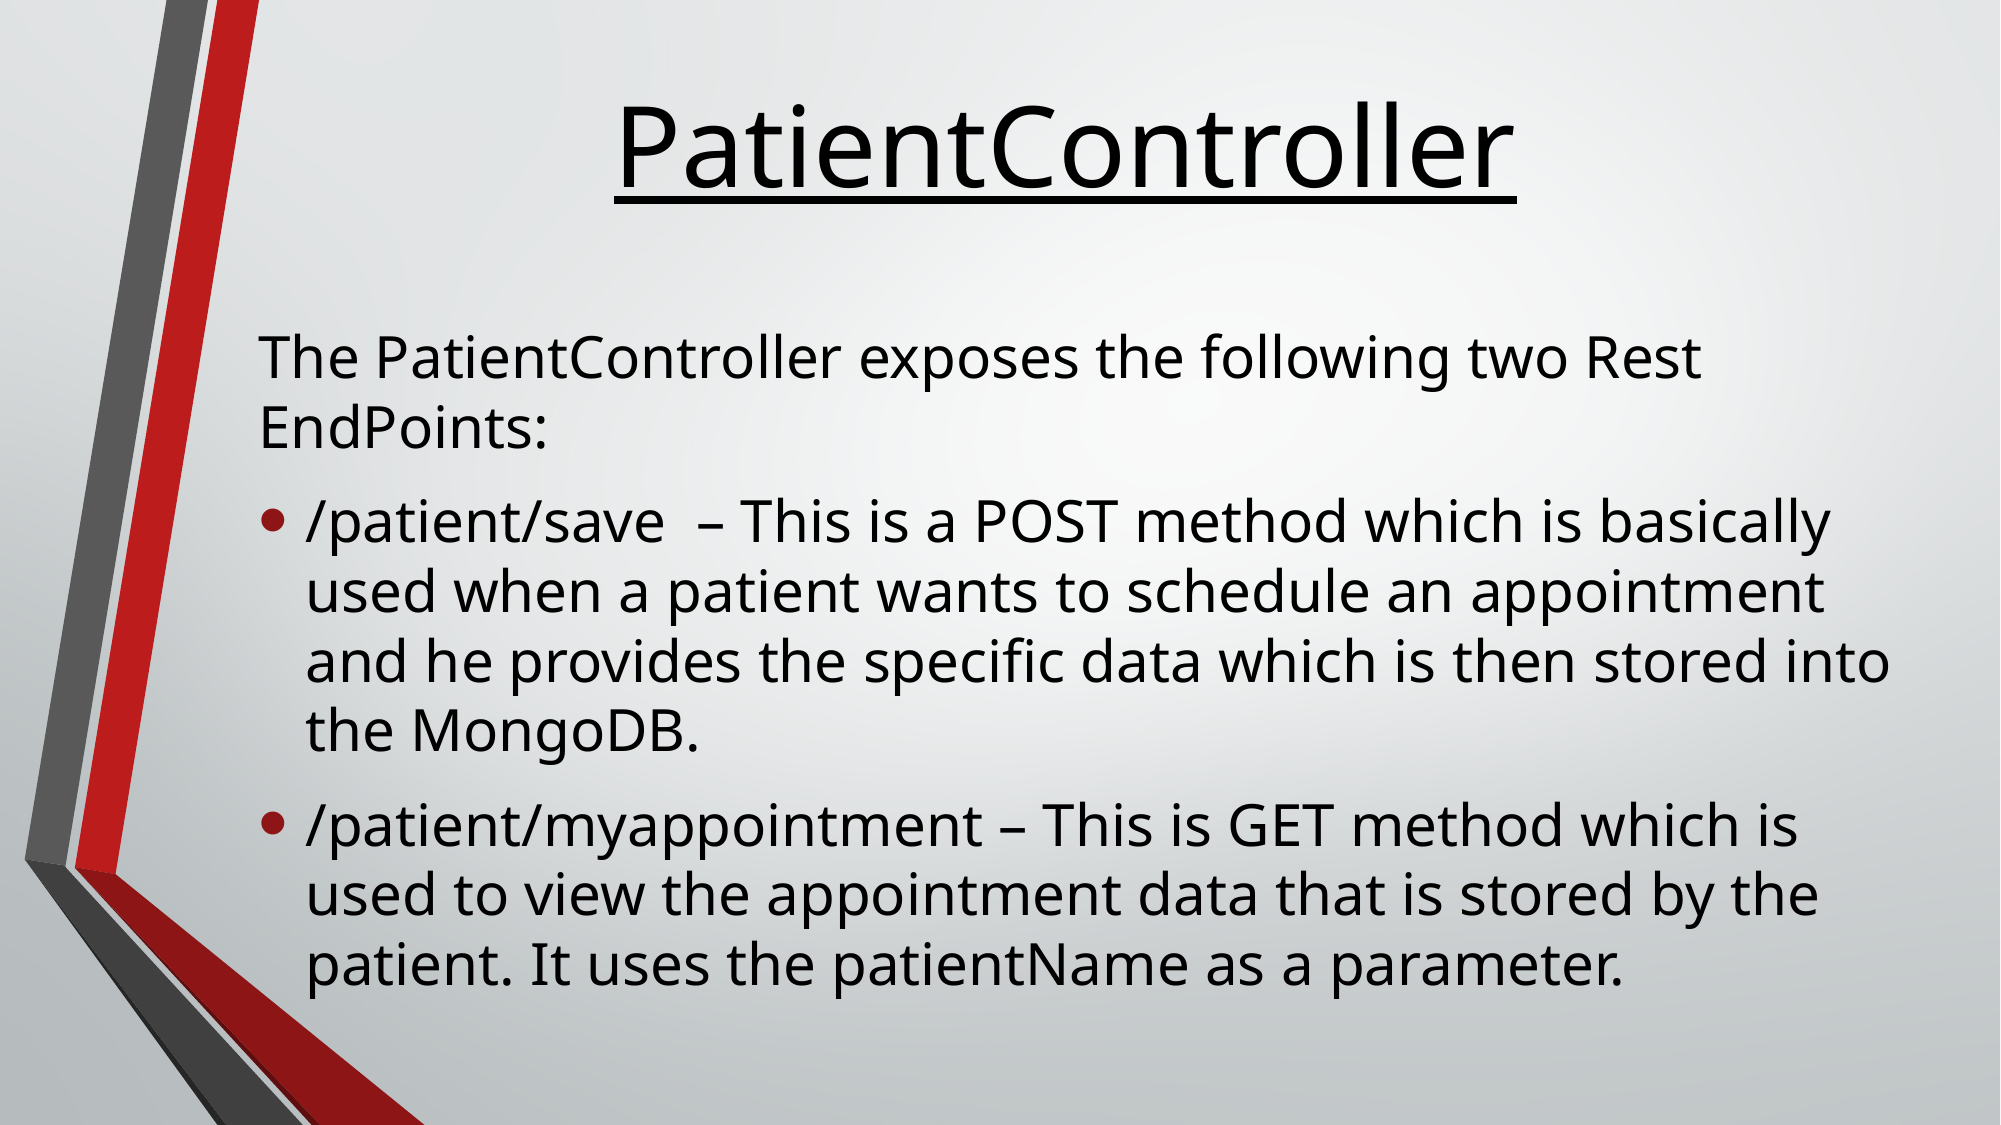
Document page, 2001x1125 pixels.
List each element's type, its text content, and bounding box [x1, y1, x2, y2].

title PatientController [243, 17, 1887, 245]
list The PatientController exposes the following two Rest EndPoints: /patient/save – This is a POST method which is basically used when a patient wants to schedule an appointment and he provides the specific data which is then stored into the MongoDB. /patient/myappointment – This is GET method which is used to view the appointment data that is stored by the patient. It uses the patientName as a parameter. [243, 245, 1938, 1073]
